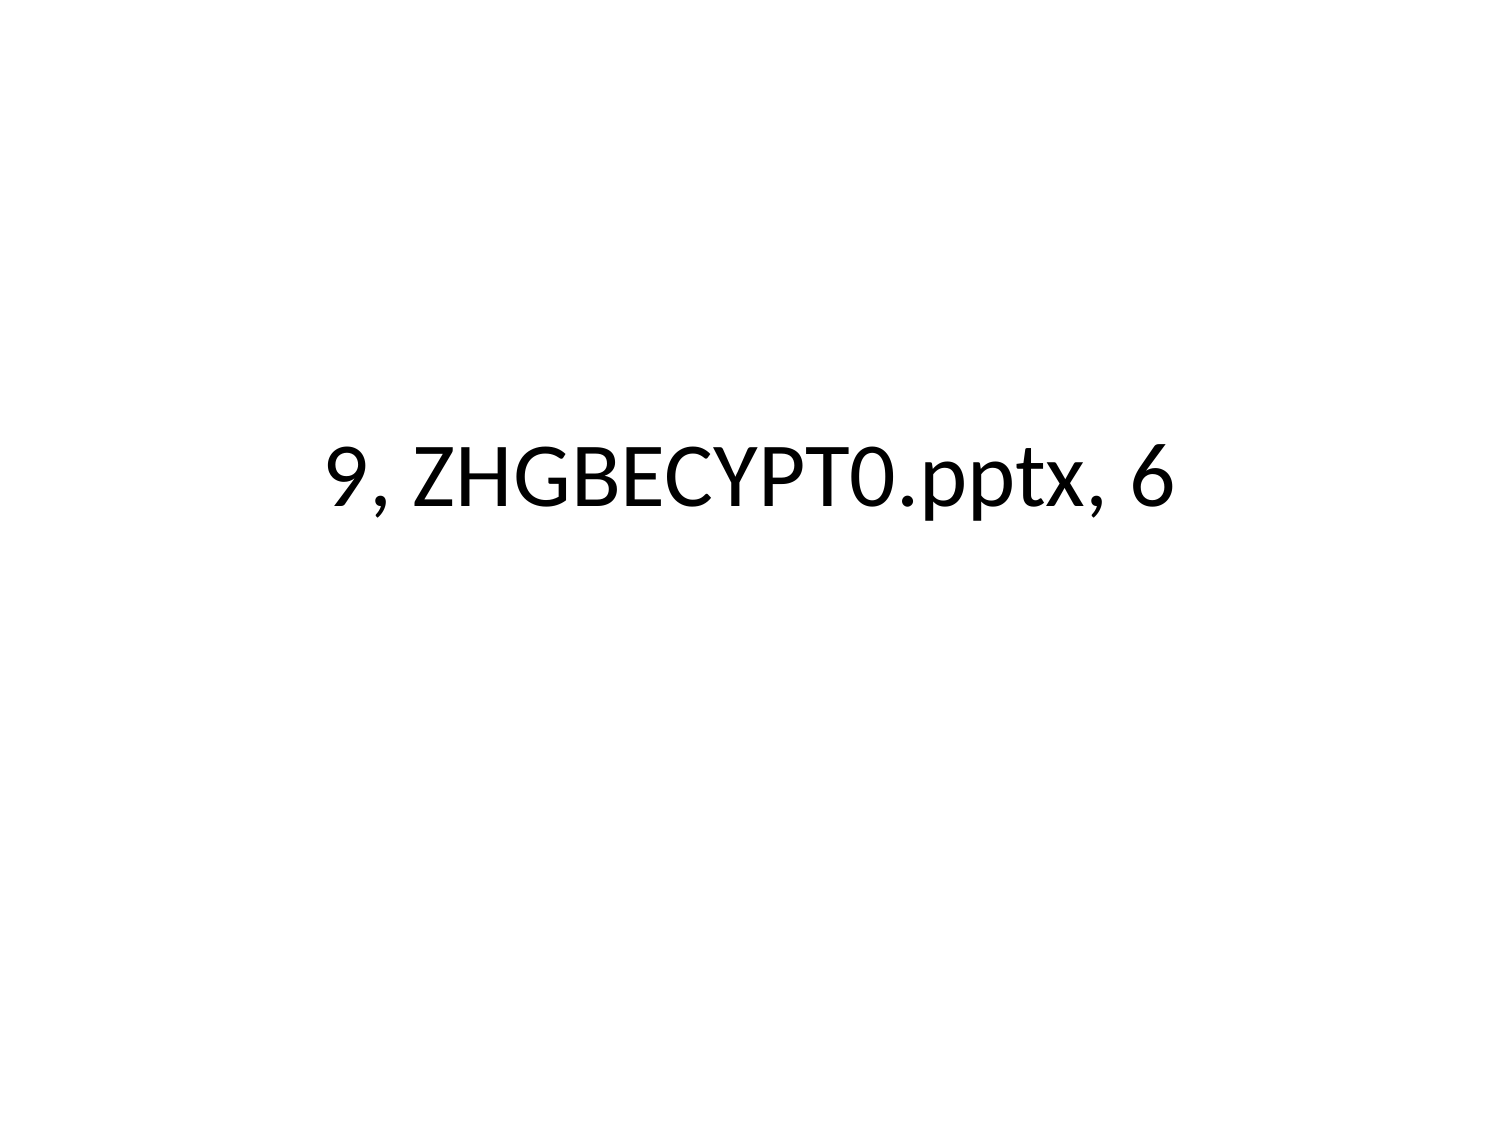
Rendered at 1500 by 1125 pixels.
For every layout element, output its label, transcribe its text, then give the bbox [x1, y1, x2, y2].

title 9, ZHGBECYPT0.pptx, 6 [112, 349, 1388, 591]
